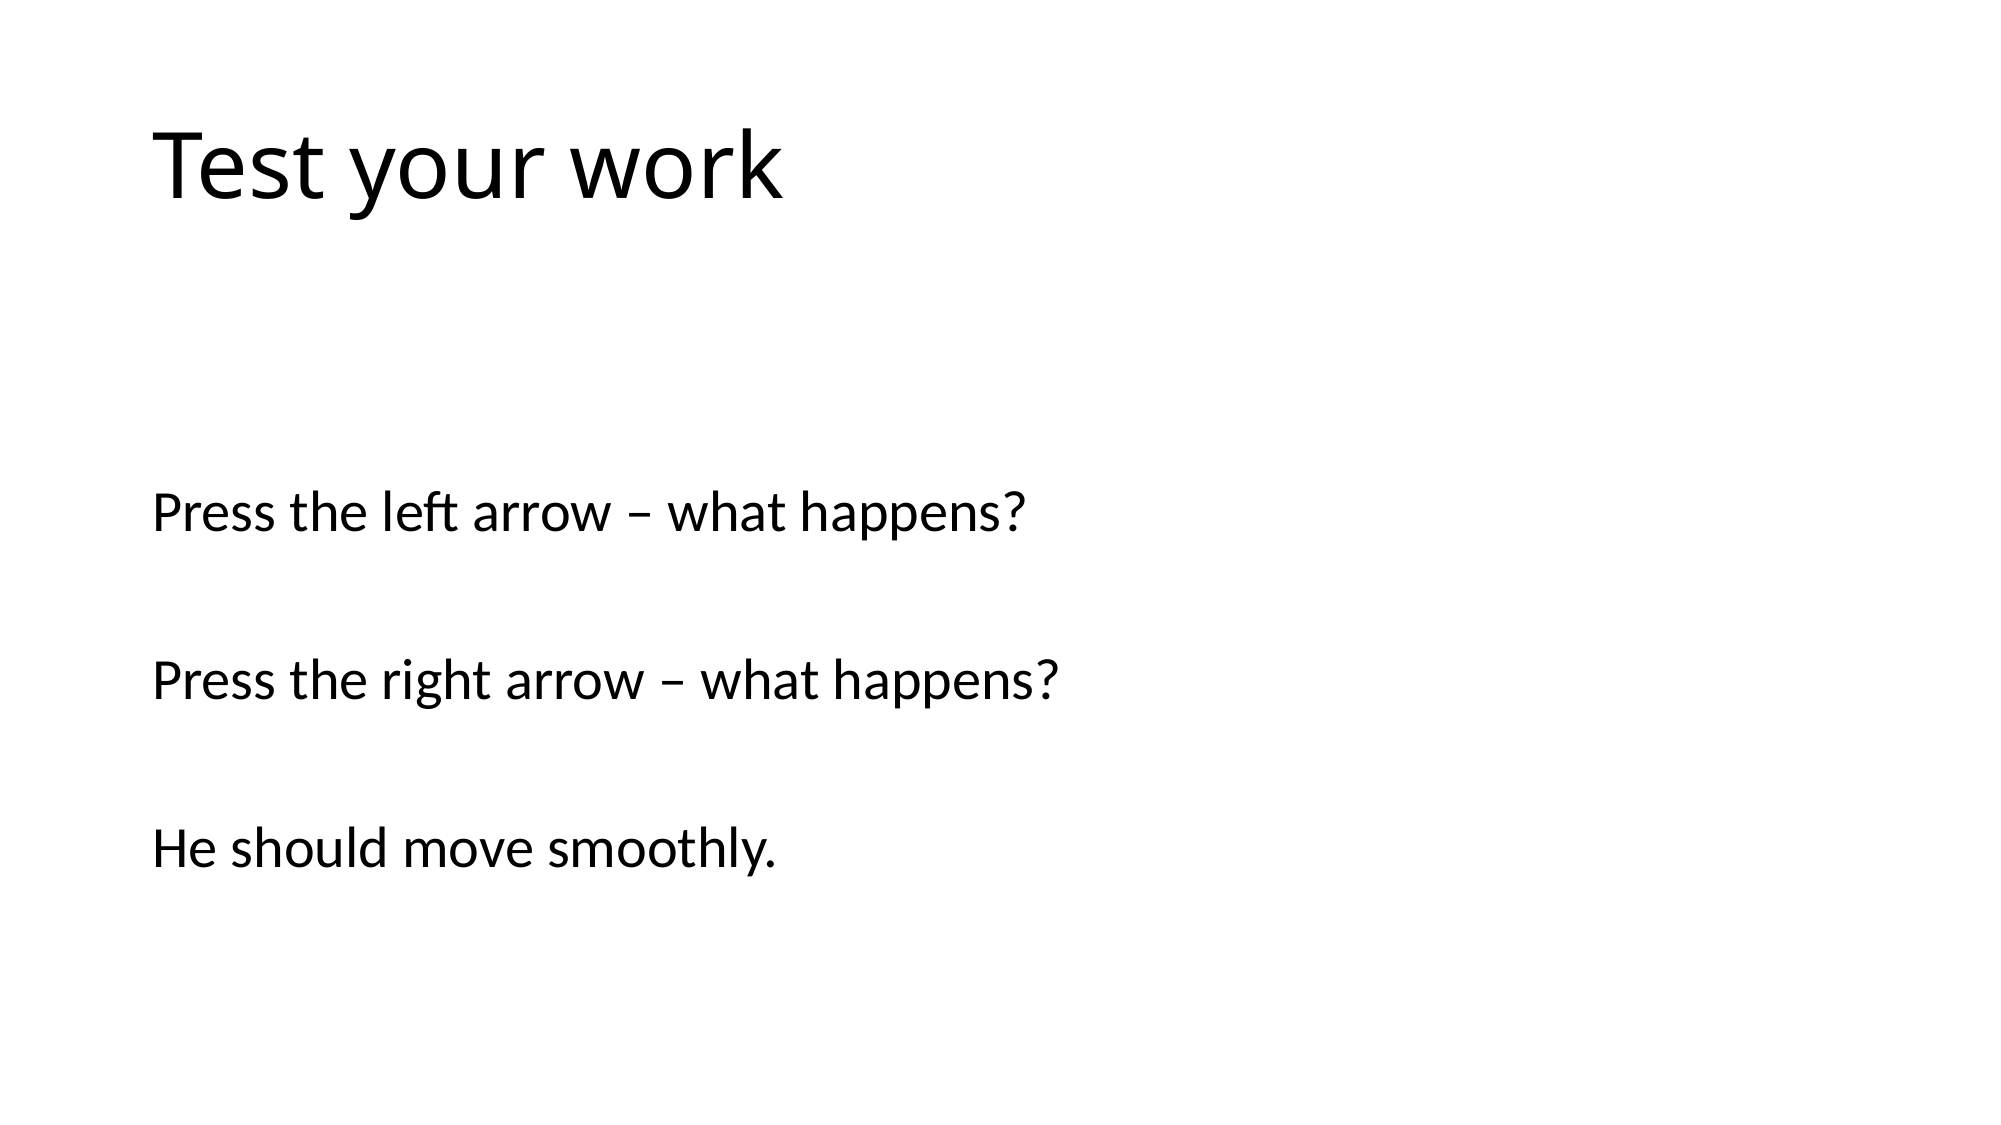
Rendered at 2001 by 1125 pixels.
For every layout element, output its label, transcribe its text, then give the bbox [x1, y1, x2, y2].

title Test your work [137, 59, 1863, 278]
list Press the left arrow – what happens? Press the right arrow – what happens? He should move smoothly. [137, 299, 1863, 1014]
